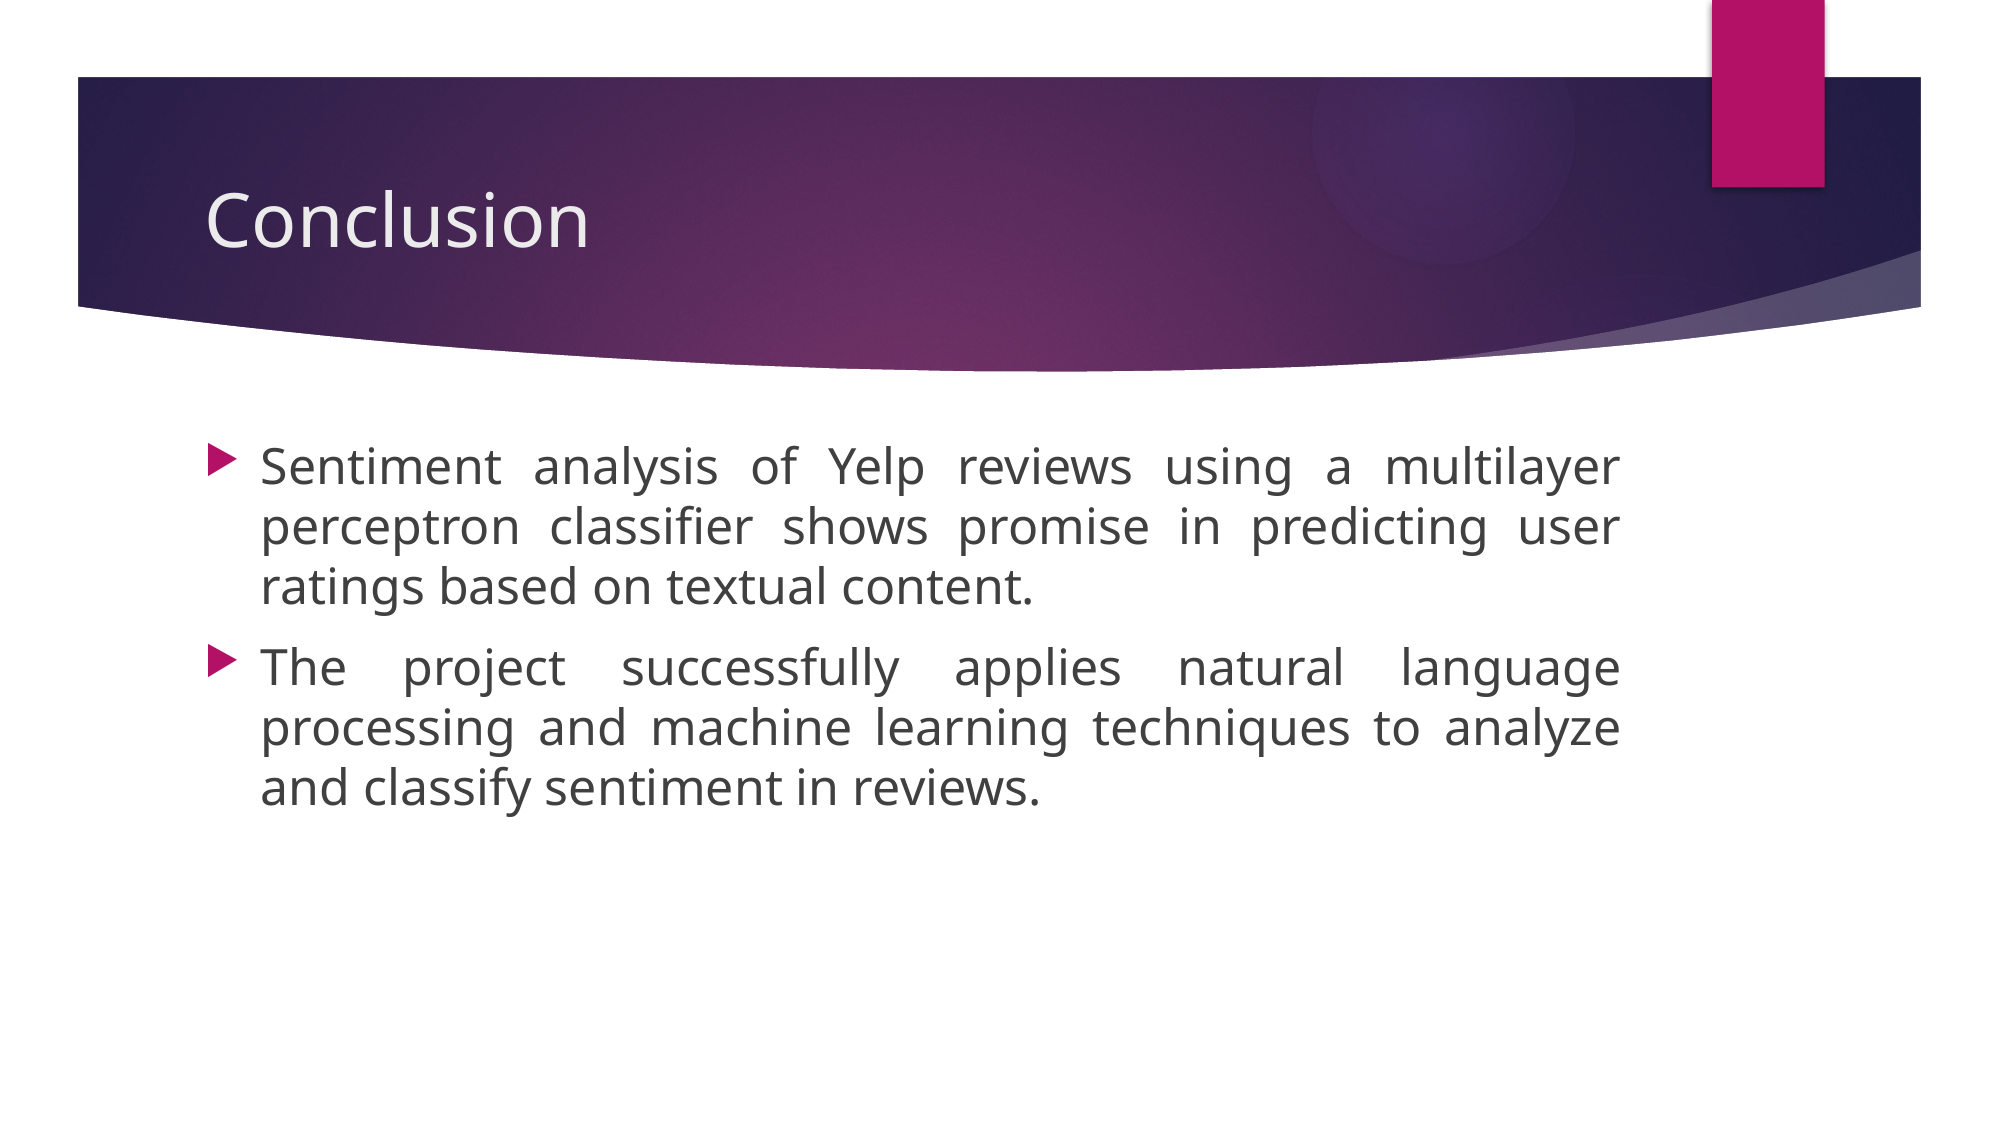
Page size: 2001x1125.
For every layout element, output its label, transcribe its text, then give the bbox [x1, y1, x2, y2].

title Conclusion [189, 159, 1627, 276]
list Sentiment analysis of Yelp reviews using a multilayer perceptron classifier shows promise in predicting user ratings based on textual content. The project successfully applies natural language processing and machine learning techniques to analyze and classify sentiment in reviews. [189, 427, 1638, 988]
